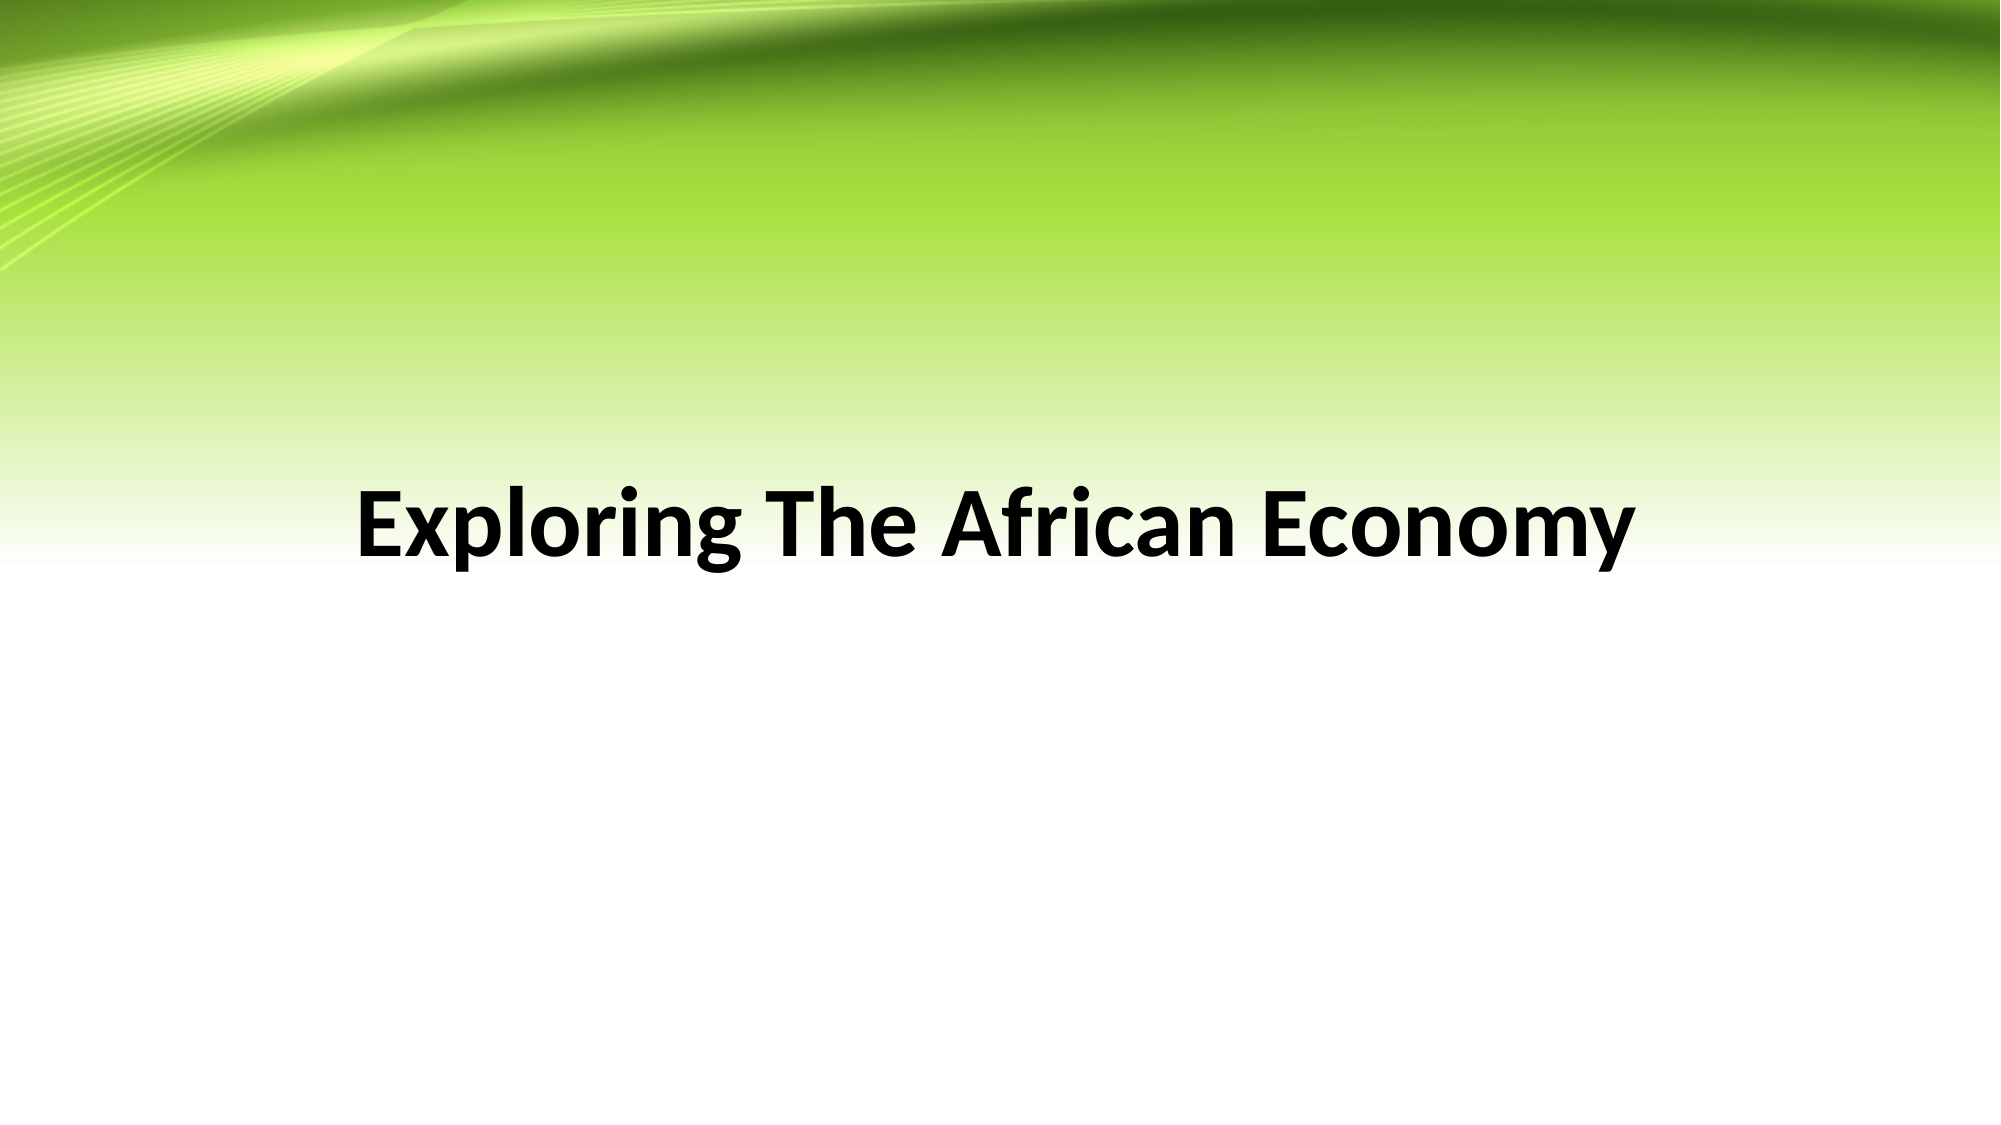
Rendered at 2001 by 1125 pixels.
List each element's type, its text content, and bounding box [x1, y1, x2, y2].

picture [0, 0, 2000, 1125]
list Exploring The African Economy [137, 68, 1863, 1052]
